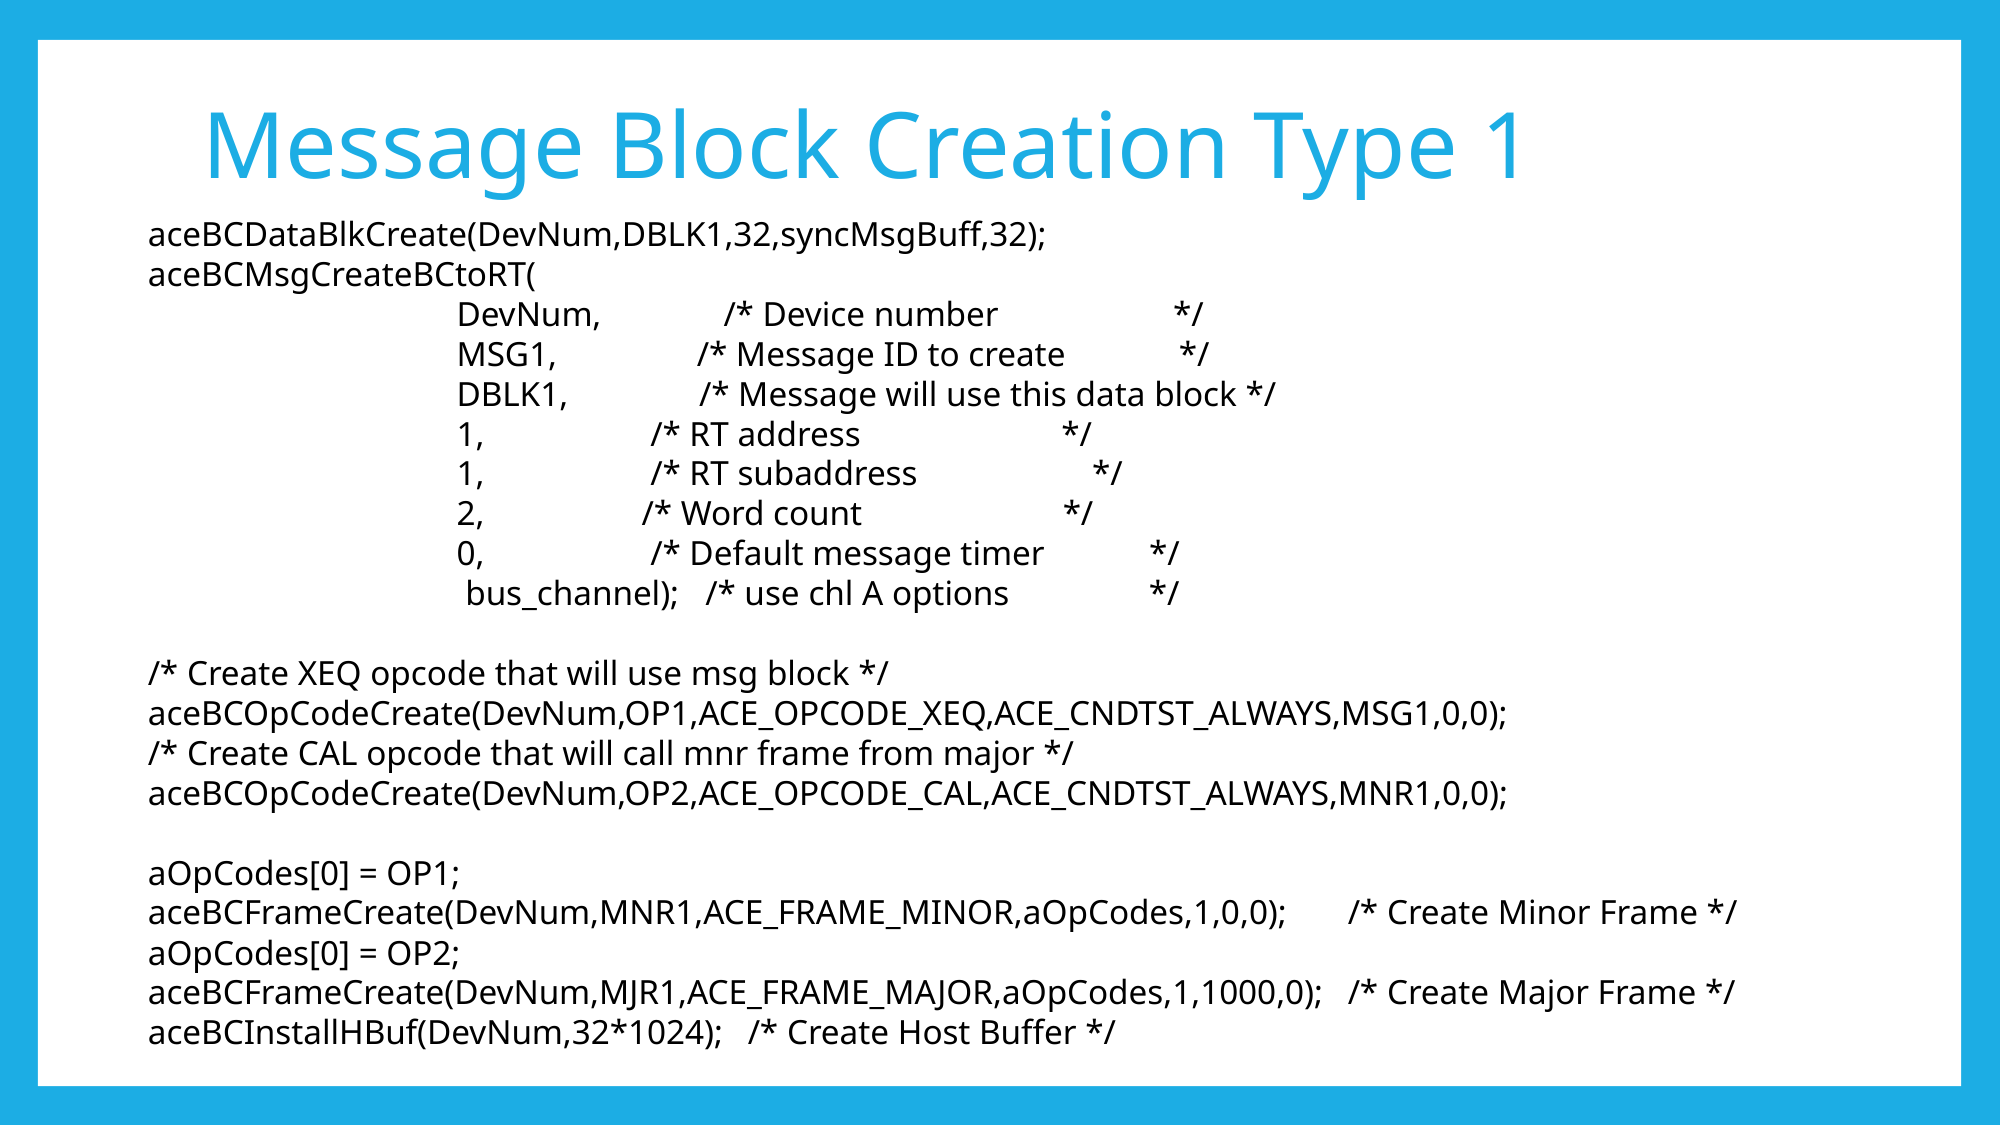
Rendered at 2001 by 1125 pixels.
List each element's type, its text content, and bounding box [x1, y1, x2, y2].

text_box aceBCDataBlkCreate(DevNum,DBLK1,32,syncMsgBuff,32); aceBCMsgCreateBCtoRT( DevNum, /* Device number */ MSG1, /* Message ID to create */ DBLK1, /* Message will use this data block */ 1, /* RT address */ 1, /* RT subaddress */ 2, /* Word count */ 0, /* Default message timer */ bus_channel); /* use chl A options */ /* Create XEQ opcode that will use msg block */ aceBCOpCodeCreate(DevNum,OP1,ACE_OPCODE_XEQ,ACE_CNDTST_ALWAYS,MSG1,0,0); /* Create CAL opcode that will call mnr frame from major */ aceBCOpCodeCreate(DevNum,OP2,ACE_OPCODE_CAL,ACE_CNDTST_ALWAYS,MNR1,0,0); aOpCodes[0] = OP1; aceBCFrameCreate(DevNum,MNR1,ACE_FRAME_MINOR,aOpCodes,1,0,0); /* Create Minor Frame */ aOpCodes[0] = OP2; aceBCFrameCreate(DevNum,MJR1,ACE_FRAME_MAJOR,aOpCodes,1,1000,0); /* Create Major Frame */ aceBCInstallHBuf(DevNum,32*1024); /* Create Host Buffer */ [133, 205, 1753, 1059]
title Message Block Creation Type 1 [187, 37, 1808, 260]
